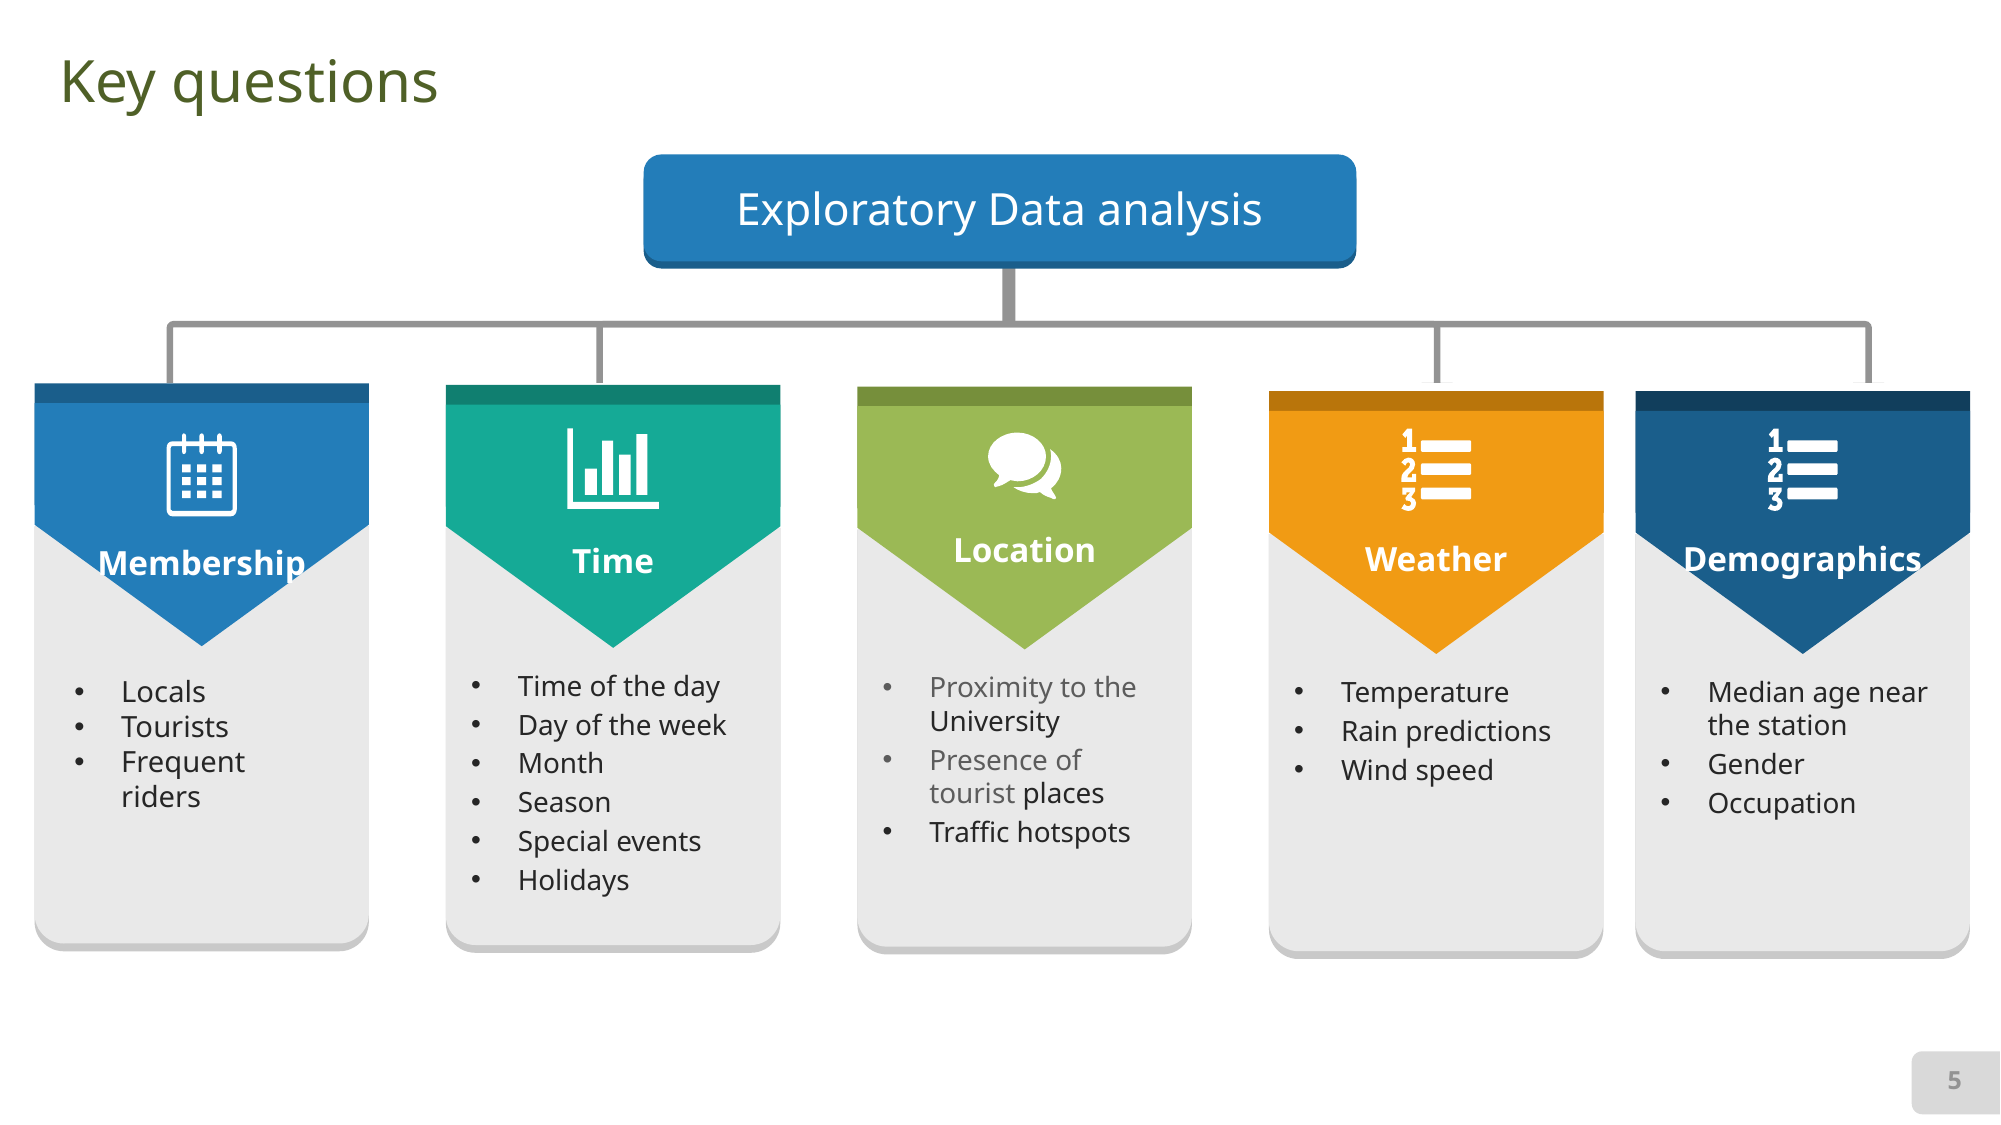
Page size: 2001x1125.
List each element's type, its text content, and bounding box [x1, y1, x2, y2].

slide_number 5 [1913, 1051, 1997, 1112]
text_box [34, 383, 370, 647]
text_box Key questions [44, 36, 523, 122]
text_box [1268, 394, 1604, 655]
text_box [857, 656, 1193, 955]
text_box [643, 154, 1357, 269]
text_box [445, 654, 781, 985]
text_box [445, 394, 781, 648]
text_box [1635, 390, 1971, 655]
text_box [1635, 660, 1971, 960]
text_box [857, 394, 1193, 650]
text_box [1268, 660, 1604, 960]
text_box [34, 652, 370, 952]
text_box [166, 261, 1885, 384]
